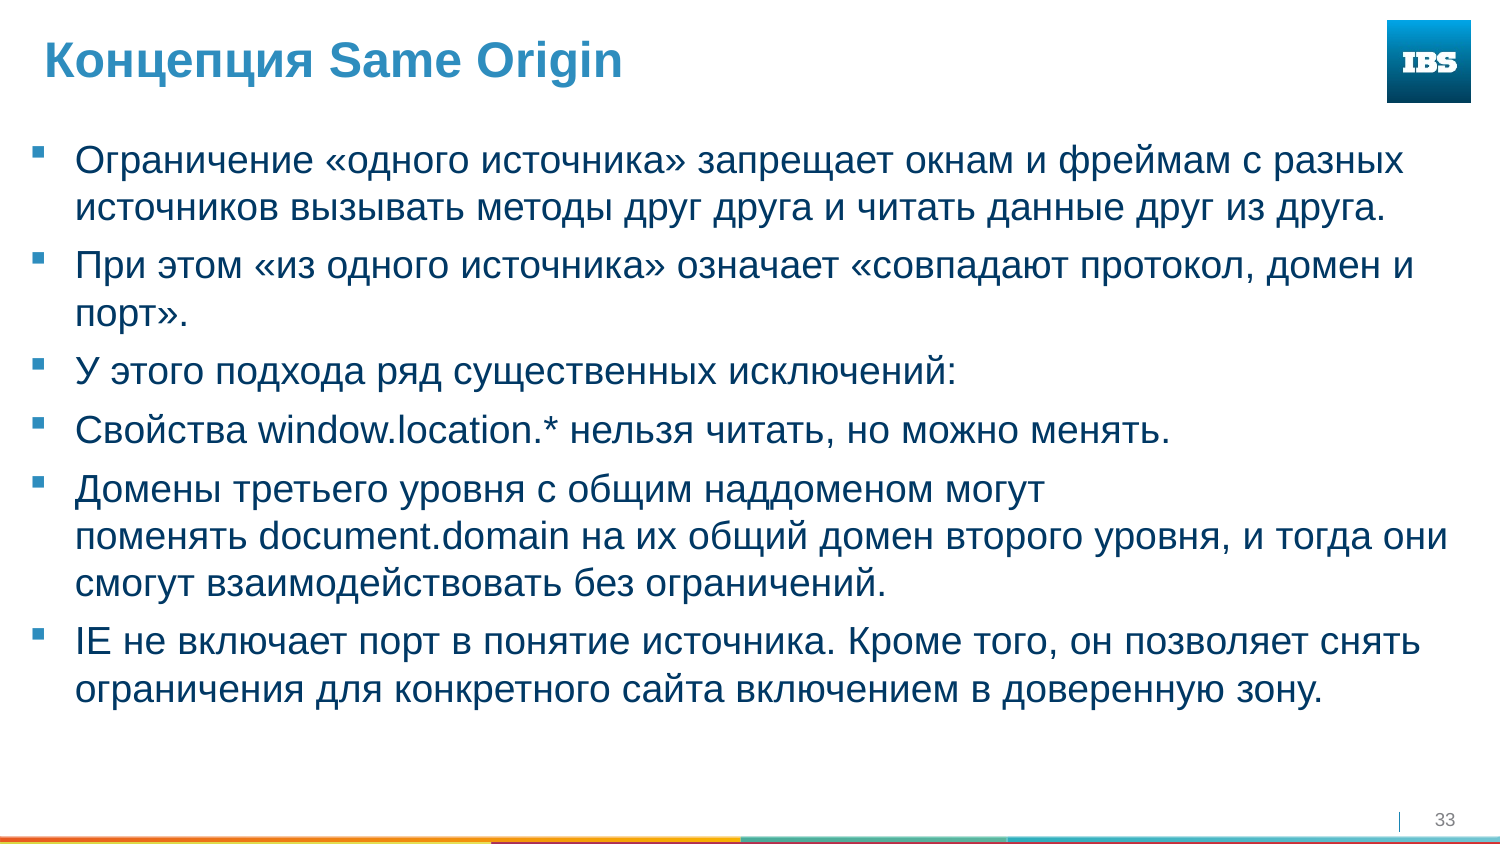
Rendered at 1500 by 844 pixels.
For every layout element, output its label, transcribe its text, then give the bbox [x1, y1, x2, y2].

list Ограничение «одного источника» запрещает окнам и фреймам с разных источников вызывать методы друг друга и читать данные друг из друга. При этом «из одного источника» означает «совпадают протокол, домен и порт». У этого подхода ряд существенных исключений: Свойства window.location.* нельзя читать, но можно менять. Домены третьего уровня с общим наддоменом могут поменять document.domain на их общий домен второго уровня, и тогда они смогут взаимодействовать без ограничений. IE не включает порт в понятие источника. Кроме того, он позволяет снять ограничения для конкретного сайта включением в доверенную зону. [29, 126, 1471, 777]
picture [0, 836, 1500, 844]
title Концепция Same Origin [29, 20, 1365, 103]
picture [1403, 52, 1456, 72]
